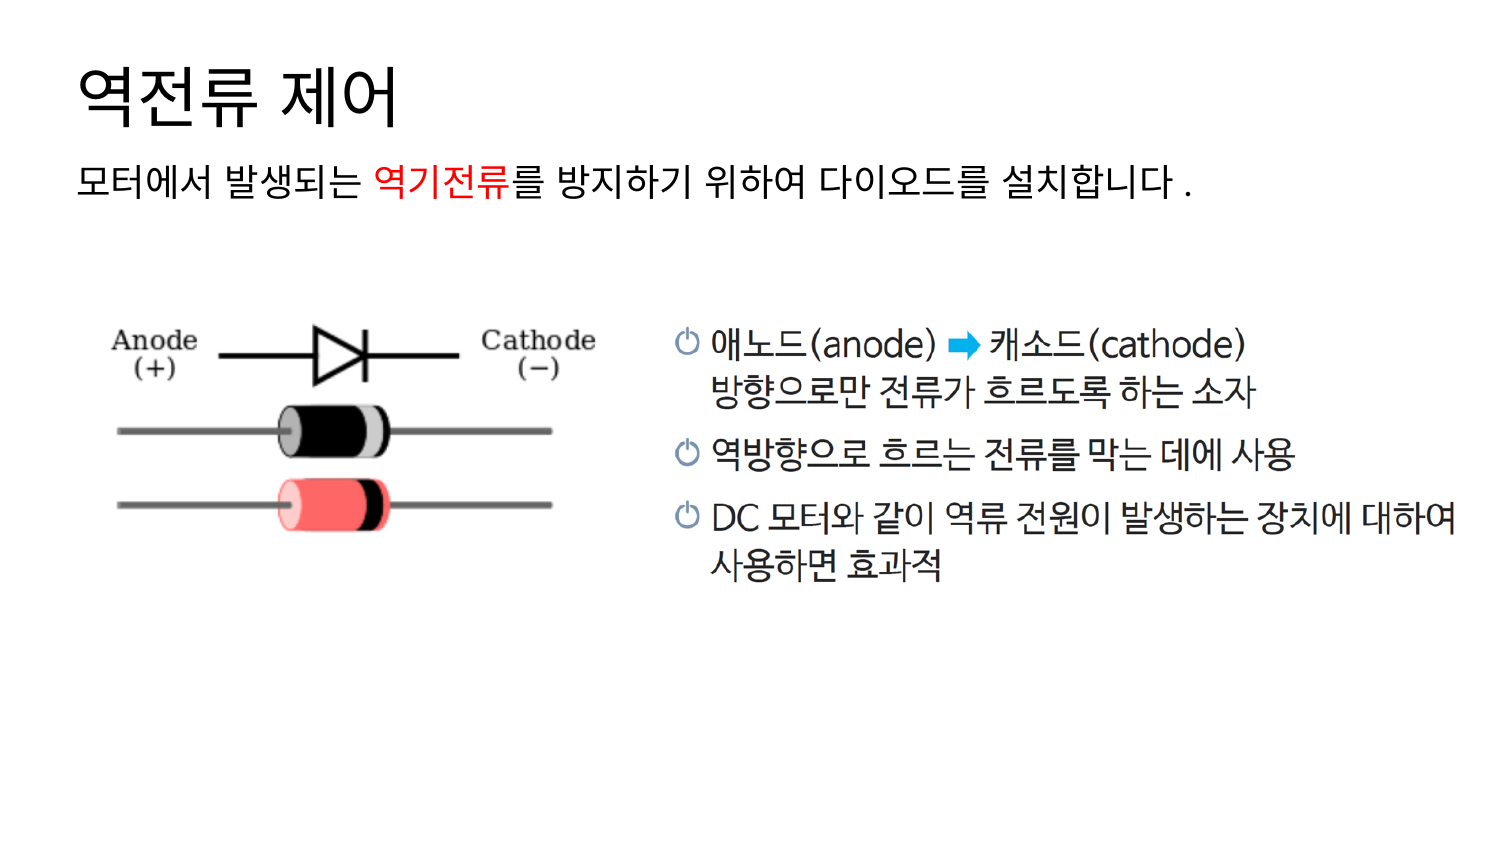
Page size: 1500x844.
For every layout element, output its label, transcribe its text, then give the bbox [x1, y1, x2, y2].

text_box 역전류 제어 [61, 48, 1006, 143]
text_box 모터에서 발생되는 역기전류를 방지하기 위하여 다이오드를 설치합니다. [61, 151, 1461, 212]
picture [88, 304, 654, 559]
picture [661, 314, 1481, 592]
